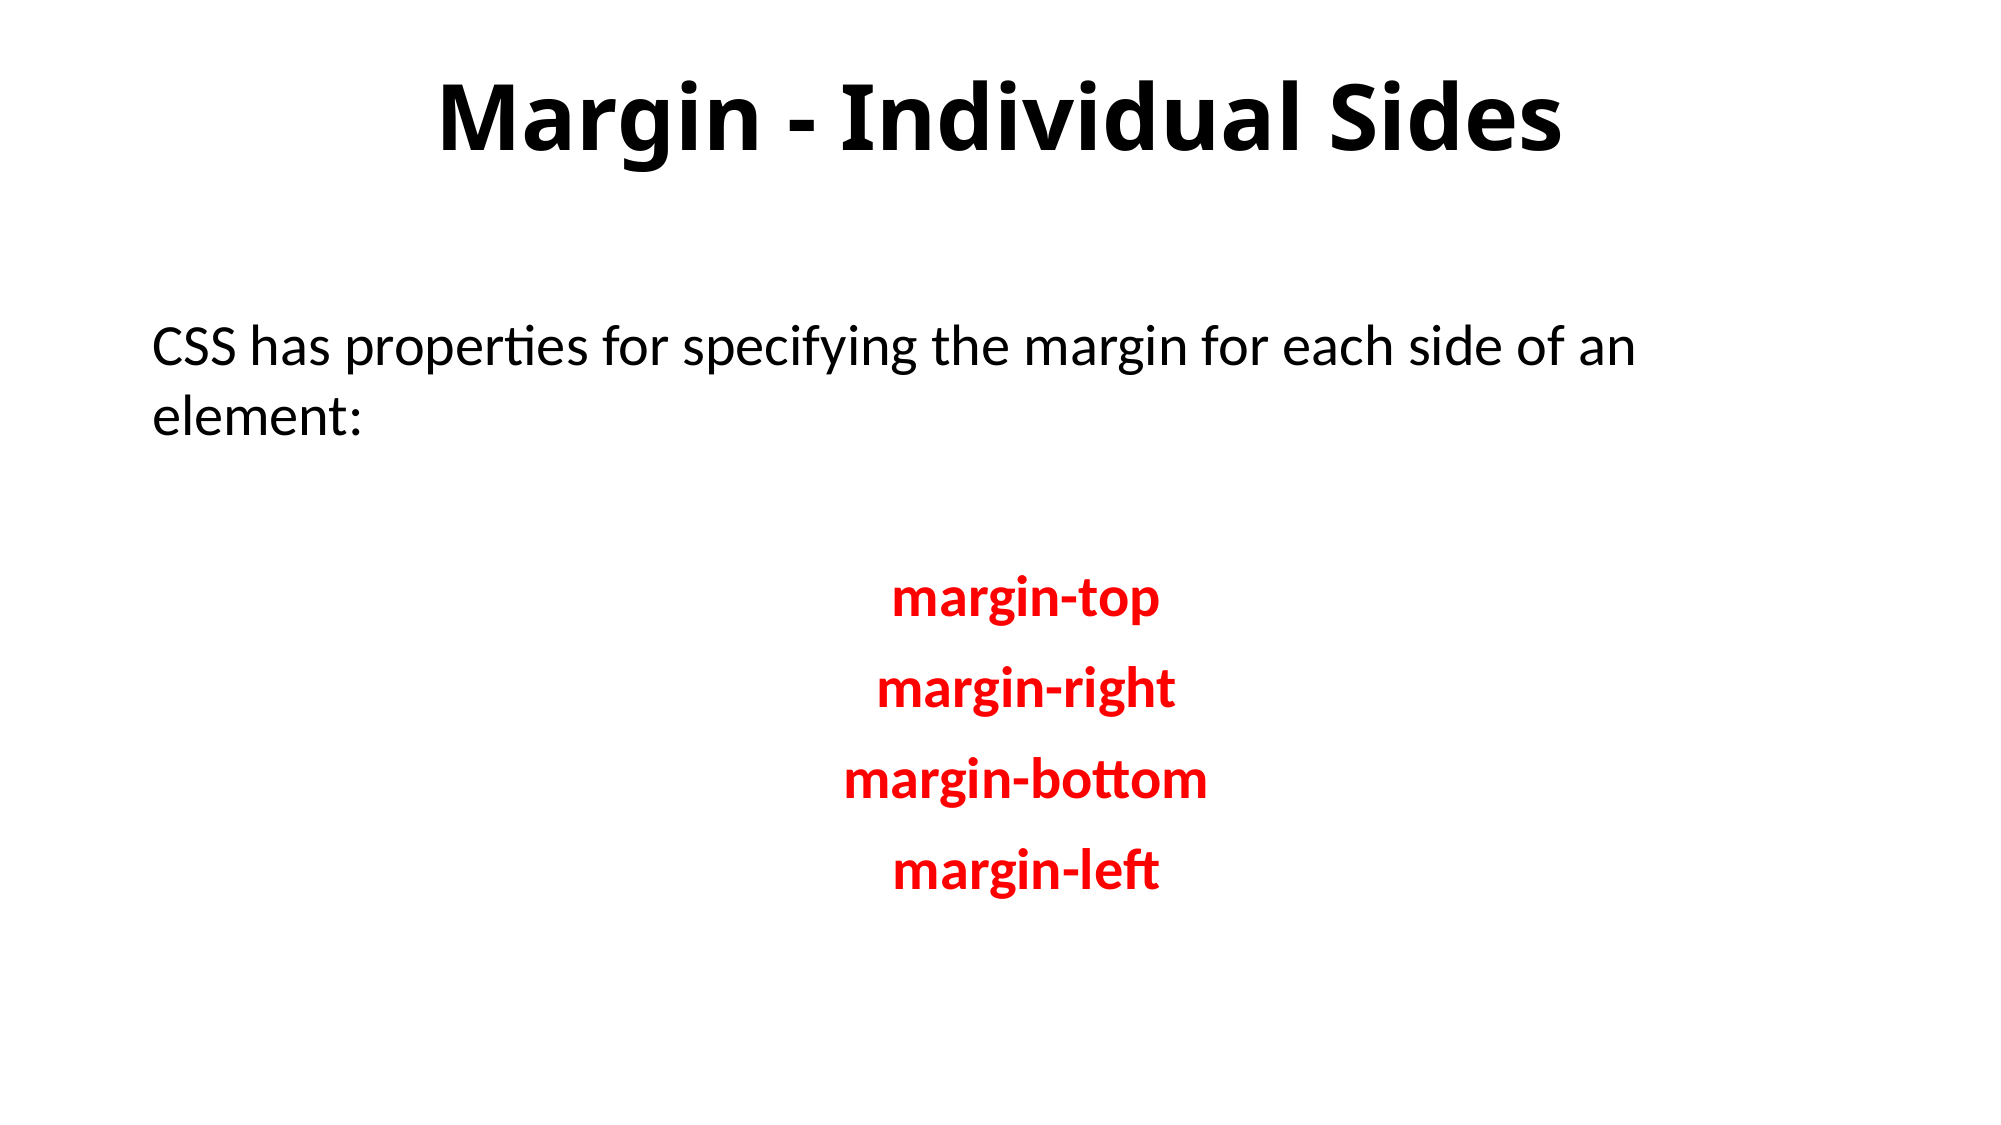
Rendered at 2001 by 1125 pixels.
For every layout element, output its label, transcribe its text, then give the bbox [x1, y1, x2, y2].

text_box CSS has properties for specifying the margin for each side of an element: margin-top margin-right margin-bottom margin-left [137, 299, 1863, 1014]
text_box Margin - Individual Sides [137, 59, 1863, 278]
